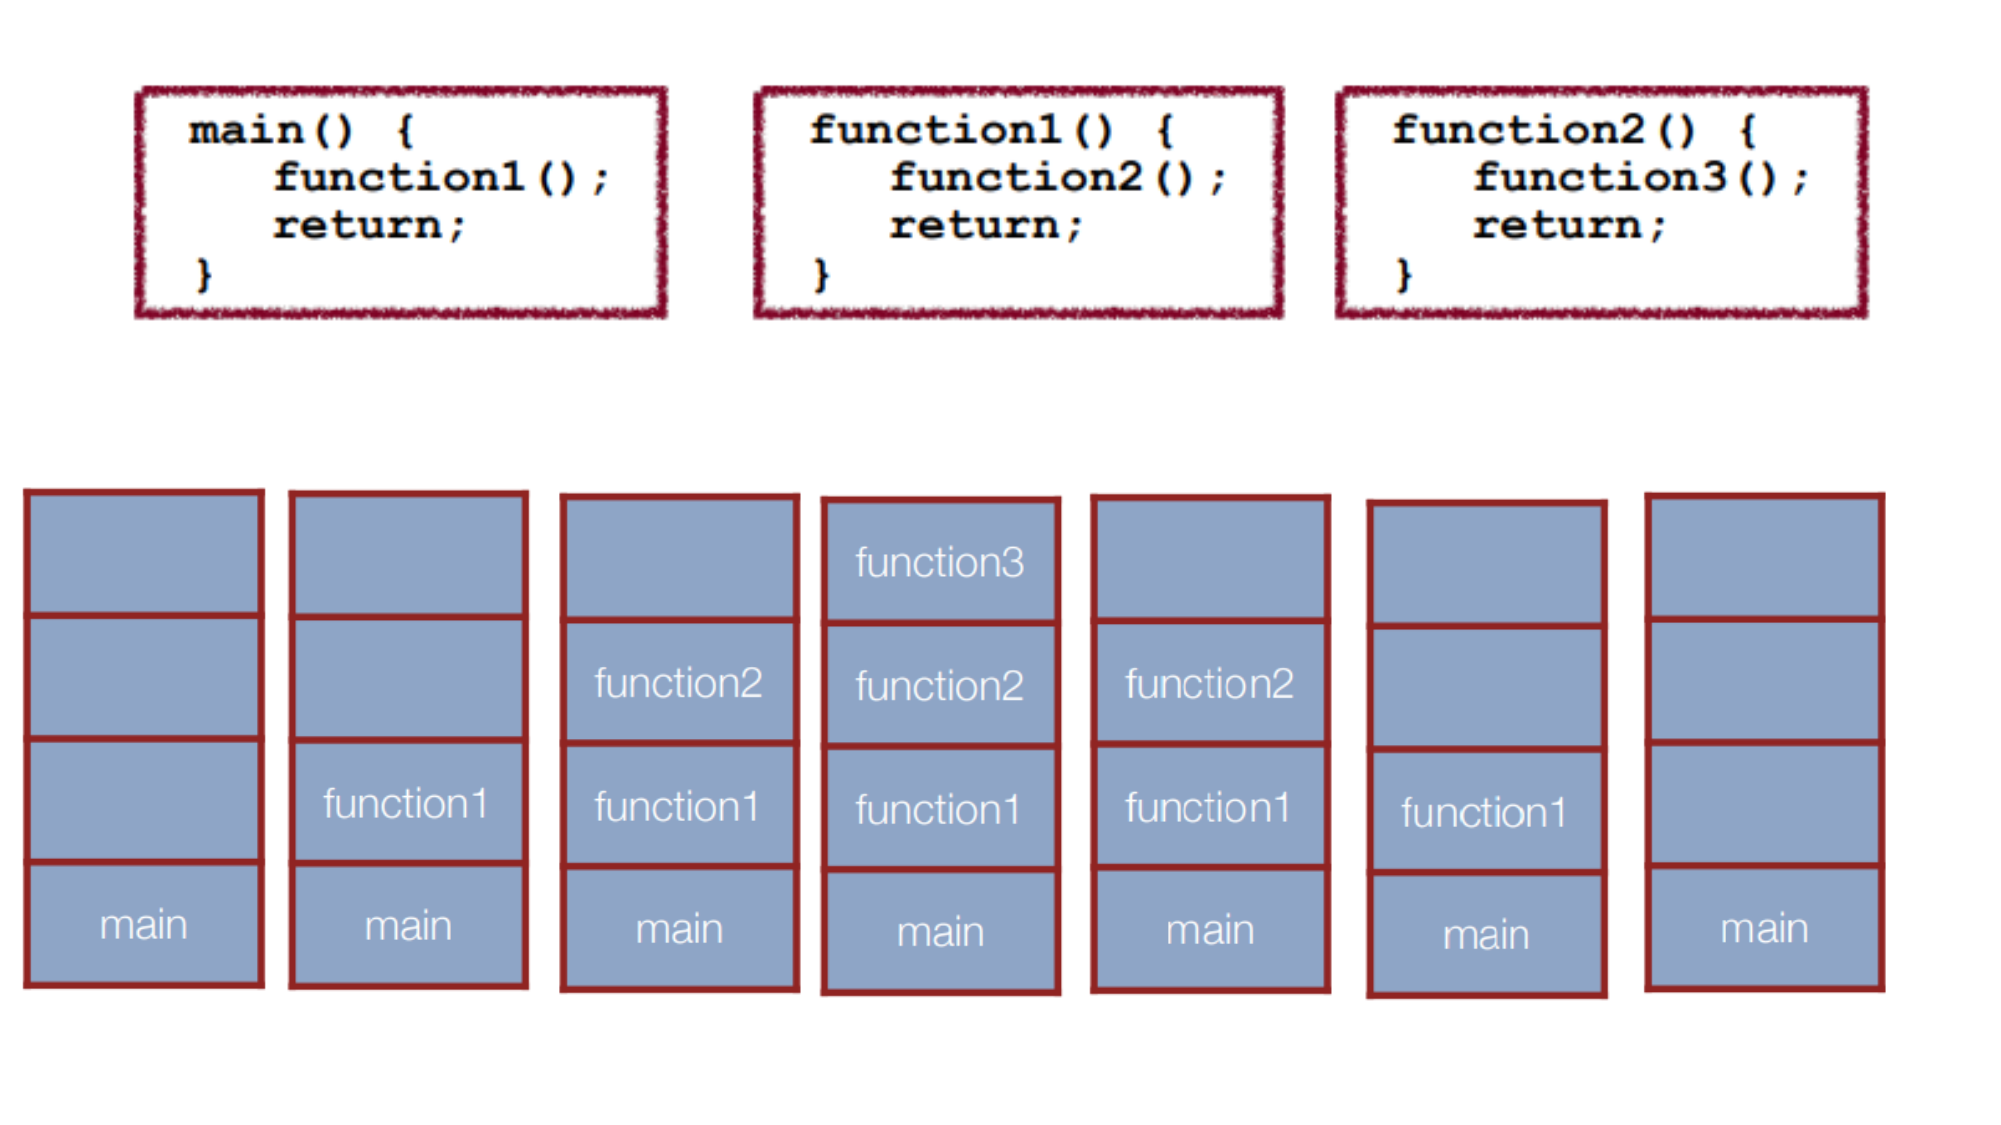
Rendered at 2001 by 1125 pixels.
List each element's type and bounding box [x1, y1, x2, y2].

picture [1635, 482, 1900, 1002]
picture [6, 472, 1071, 1001]
list [100, 49, 1900, 363]
picture [1084, 482, 1338, 1002]
picture [1358, 489, 1616, 1007]
